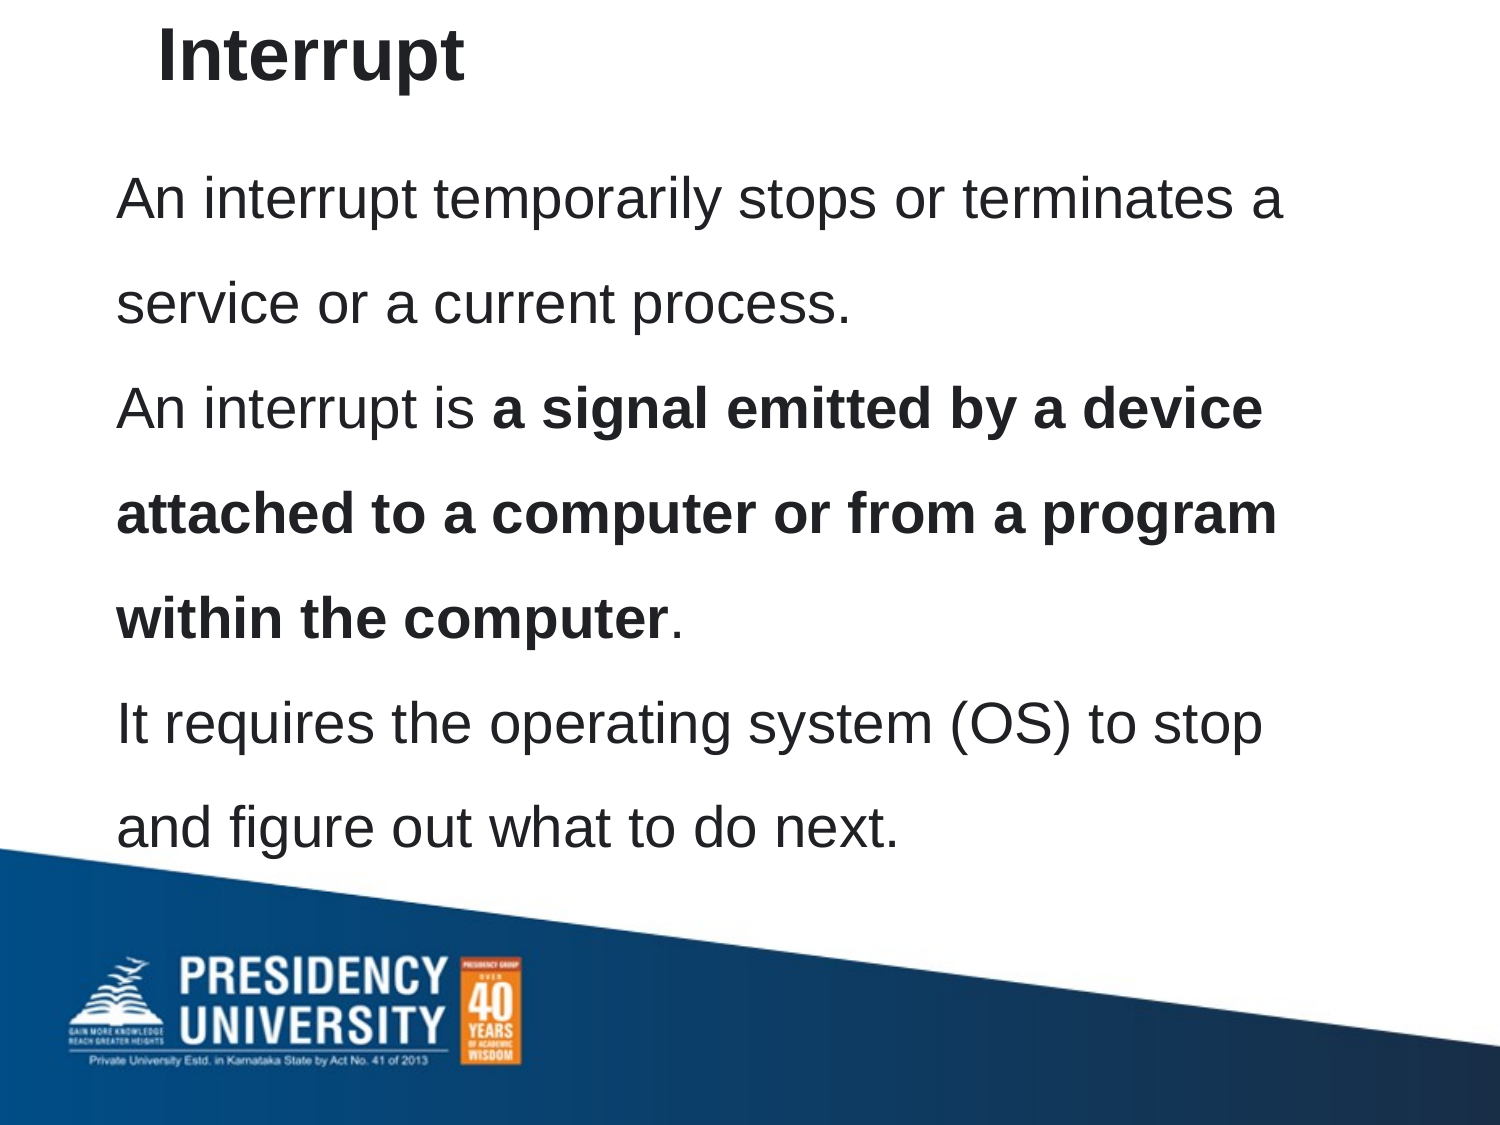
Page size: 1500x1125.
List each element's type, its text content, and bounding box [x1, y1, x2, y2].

title Interrupt [116, 5, 1341, 96]
picture [0, 848, 1500, 1125]
list An interrupt temporarily stops or terminates a service or a current process. An interrupt is a signal emitted by a device attached to a computer or from a program within the computer. It requires the operating system (OS) to stop and figure out what to do next. [116, 125, 1327, 975]
